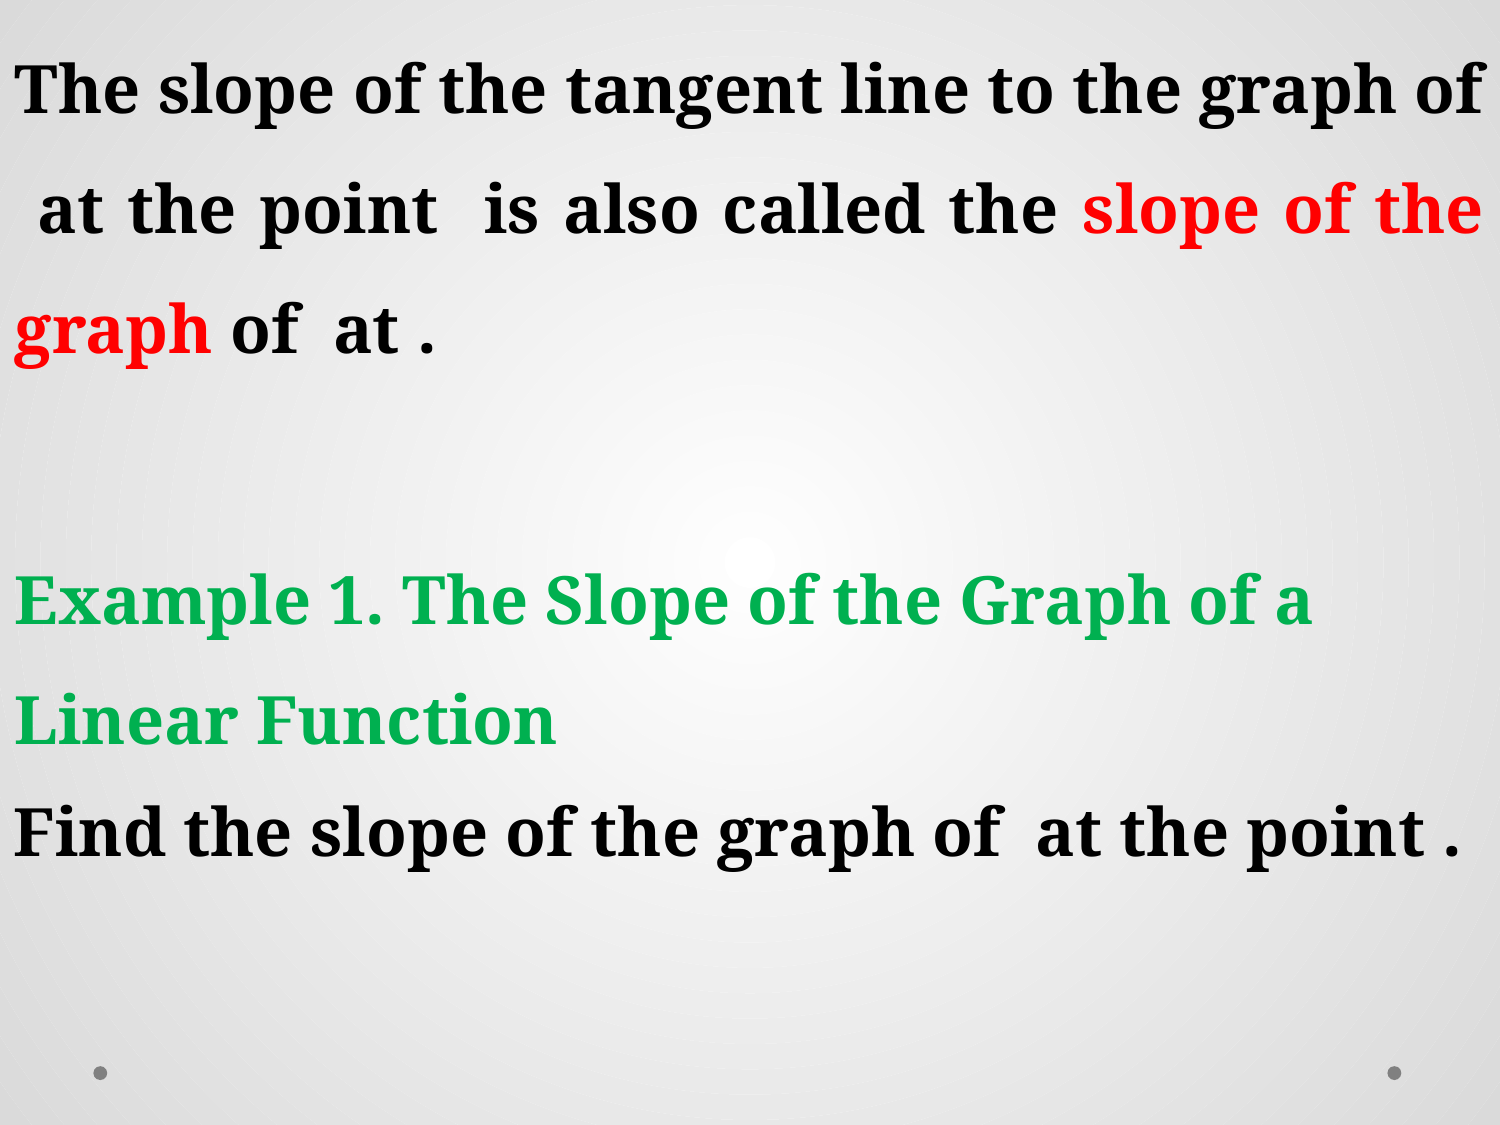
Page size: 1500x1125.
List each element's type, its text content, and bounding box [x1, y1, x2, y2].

text_box Example 1. The Slope of the Graph of a Linear Function [0, 510, 1500, 765]
